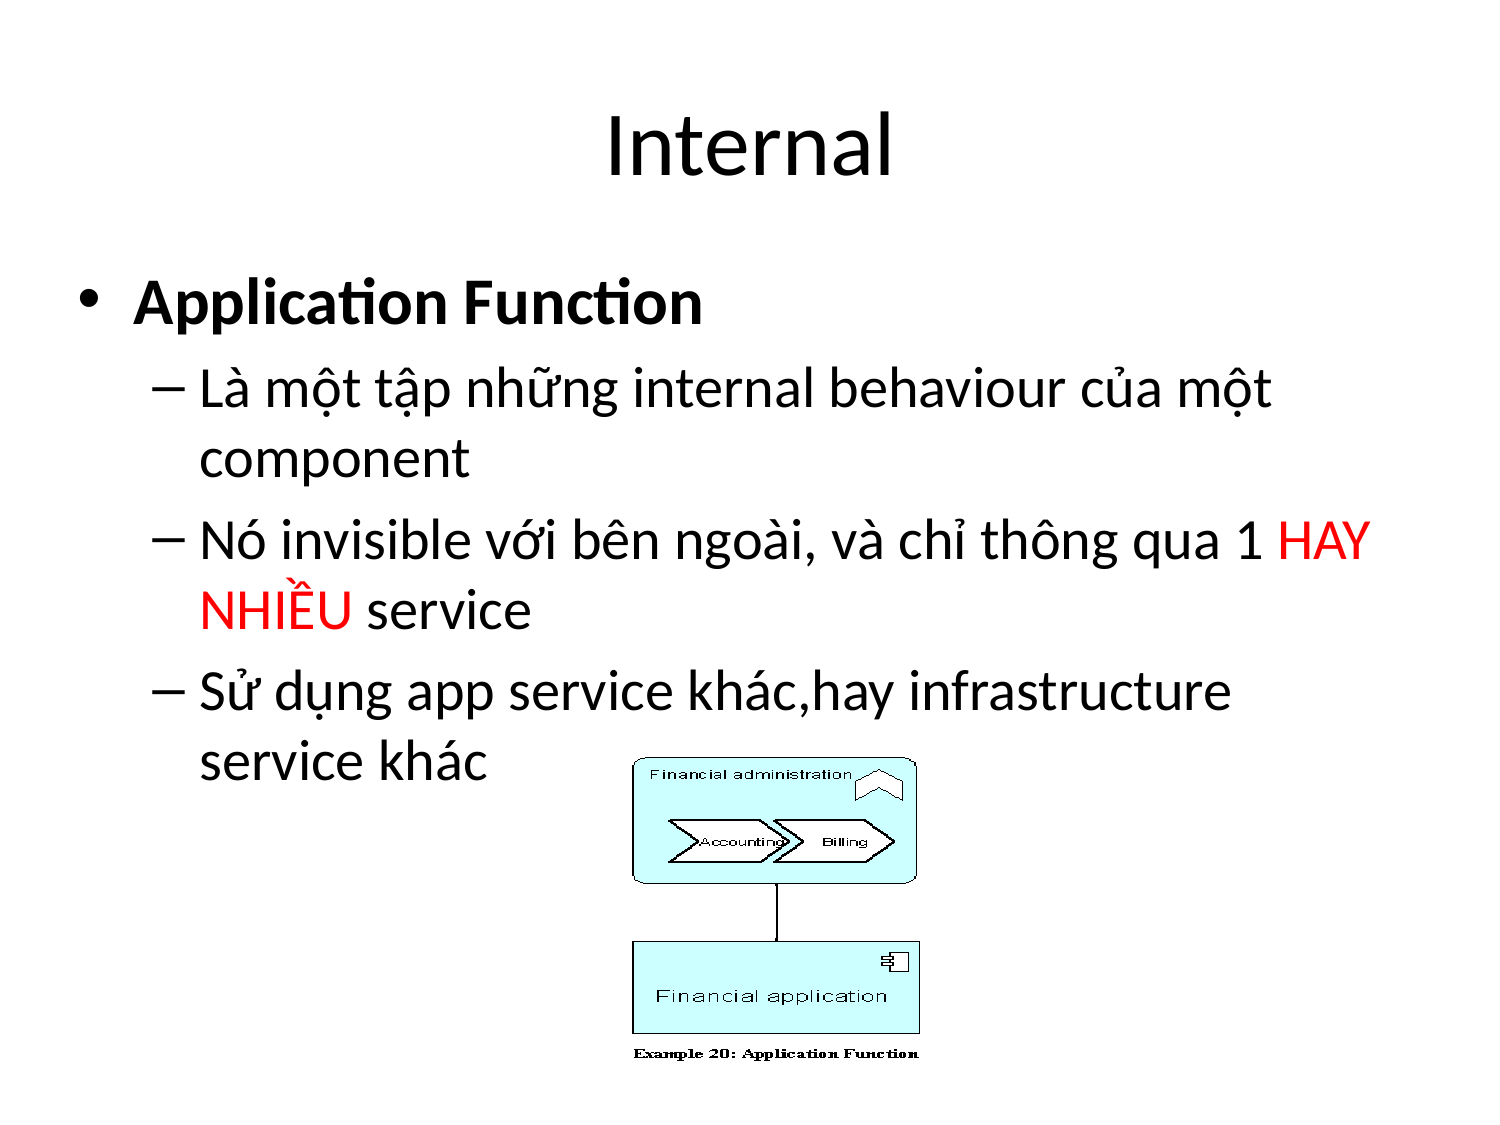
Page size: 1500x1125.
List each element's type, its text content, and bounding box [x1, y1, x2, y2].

picture [587, 749, 968, 1076]
list Application Function Là một tập những internal behaviour của một component Nó invisible với bên ngoài, và chỉ thông qua 1 HAY NHIỀU service Sử dụng app service khác,hay infrastructure service khác [62, 249, 1413, 993]
title Internal [75, 45, 1425, 233]
